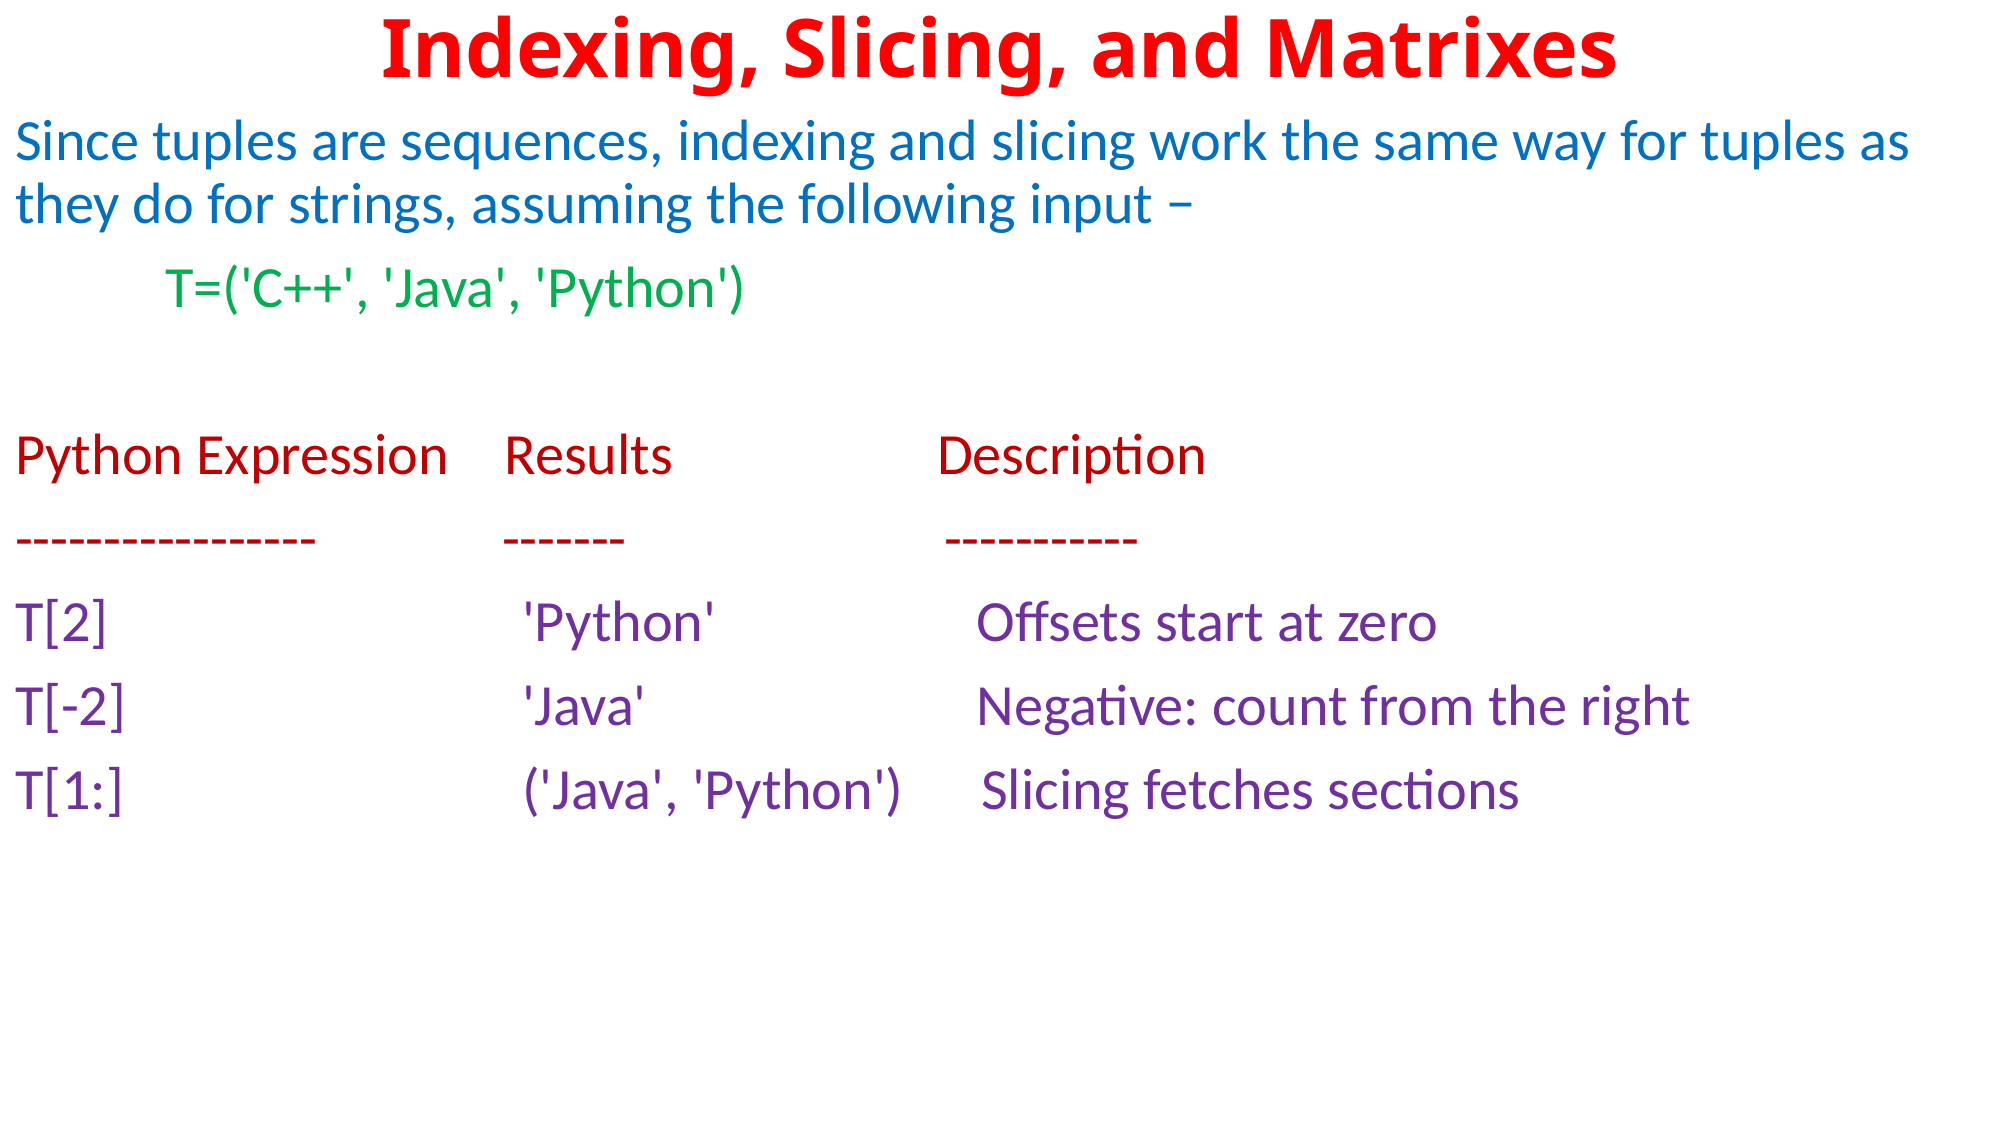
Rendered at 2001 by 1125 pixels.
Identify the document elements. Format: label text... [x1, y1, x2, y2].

list Since tuples are sequences, indexing and slicing work the same way for tuples as they do for strings, assuming the following input − T=('C++', 'Java', 'Python') Python Expression Results Description ----------------- ------- ----------- T[2] 'Python' Offsets start at zero T[-2] 'Java' Negative: count from the right T[1:] ('Java', 'Python') Slicing fetches sections [0, 102, 2000, 1125]
title Indexing, Slicing, and Matrixes [0, 0, 2000, 102]
